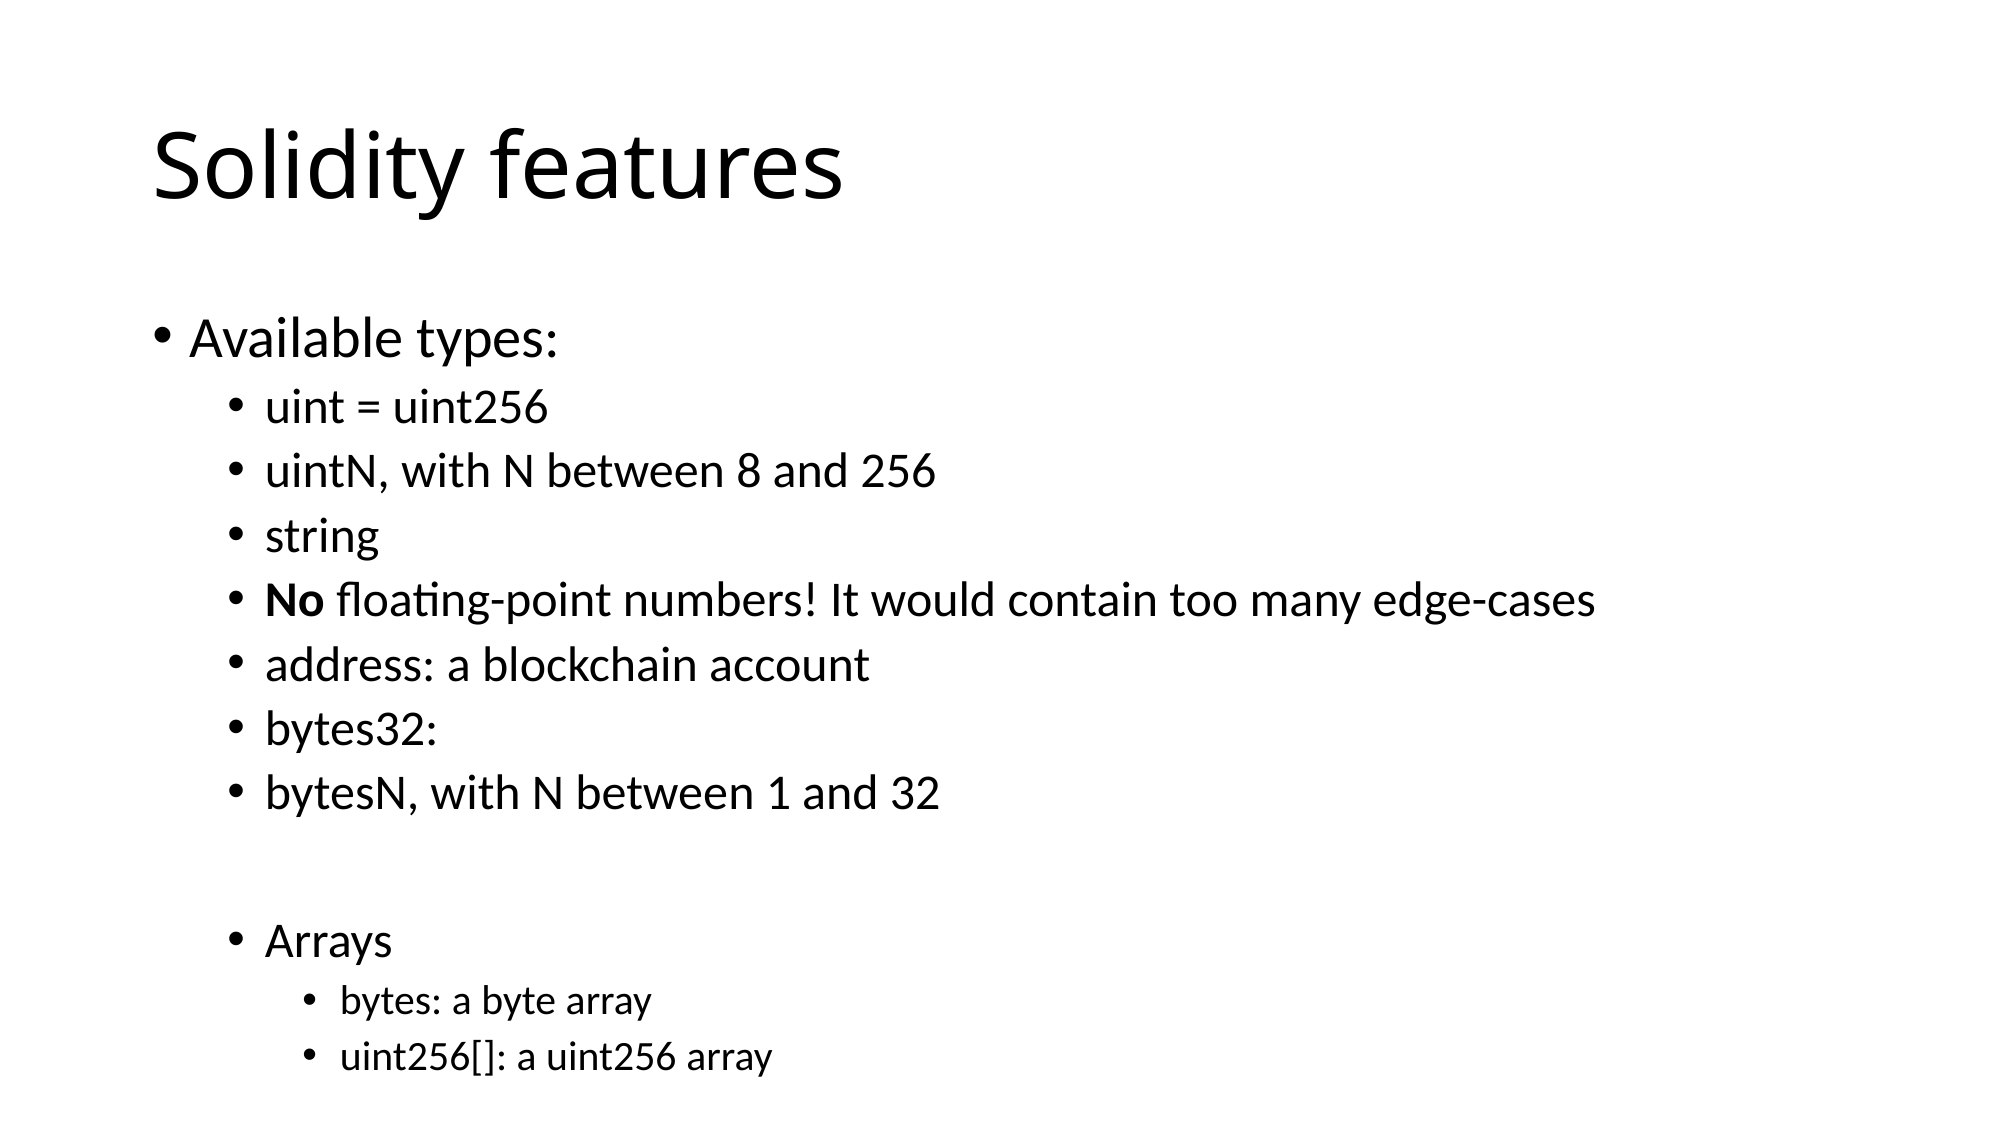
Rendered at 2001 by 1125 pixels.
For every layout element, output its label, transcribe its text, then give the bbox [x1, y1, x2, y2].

list Available types: uint = uint256 uintN, with N between 8 and 256 string No floating-point numbers! It would contain too many edge-cases address: a blockchain account bytes32: bytesN, with N between 1 and 32 Arrays bytes: a byte array uint256[]: a uint256 array [137, 299, 1863, 1111]
title Solidity features [137, 59, 1863, 278]
